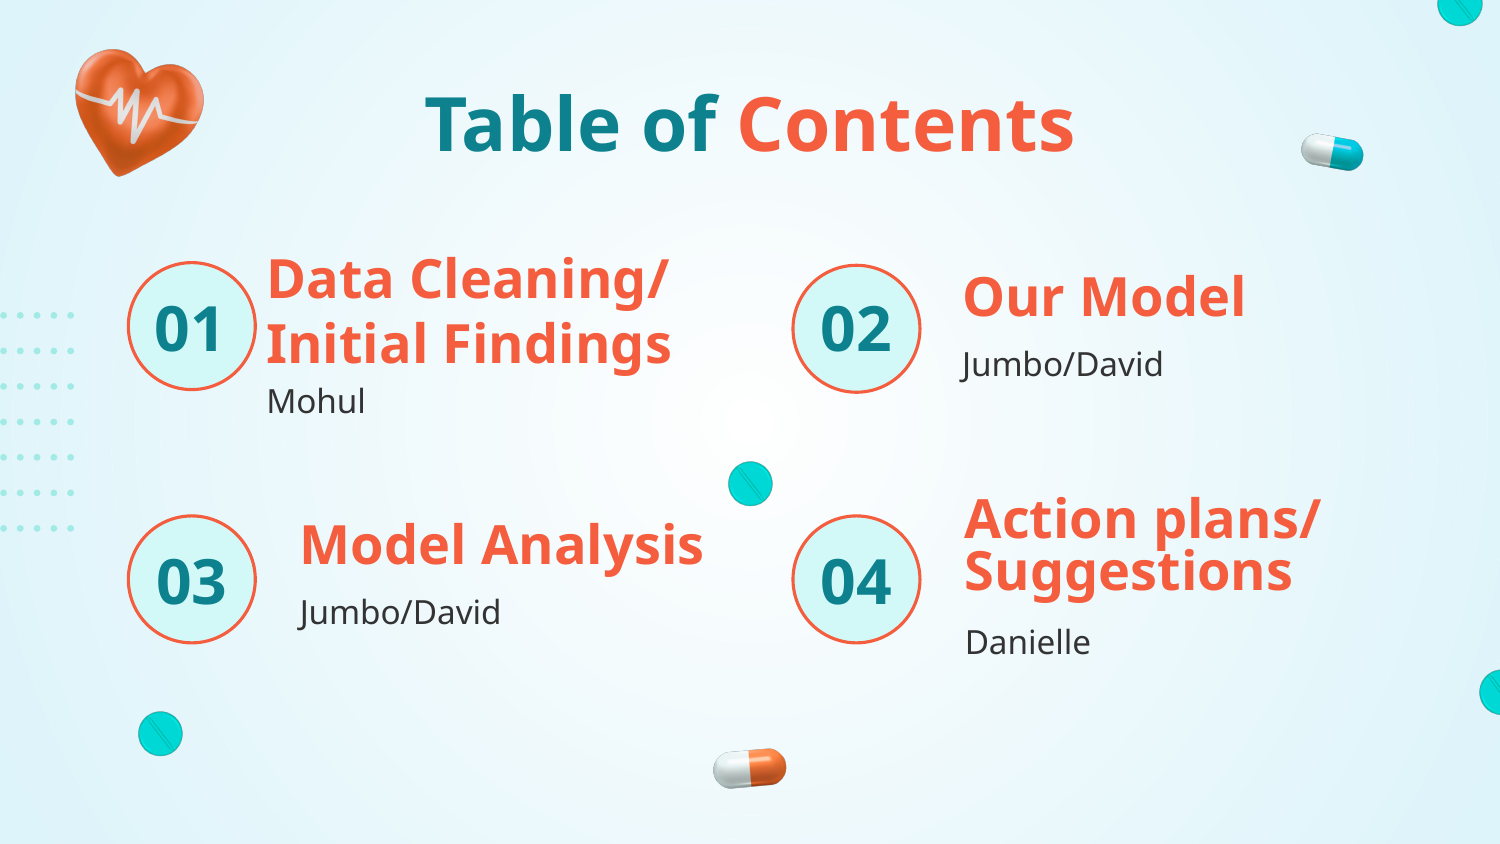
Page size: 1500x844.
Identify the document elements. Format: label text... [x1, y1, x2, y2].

title Our Model [962, 250, 1500, 339]
picture [695, 715, 805, 822]
title Model Analysis [299, 504, 712, 591]
title 01 [148, 284, 233, 368]
title 03 [149, 537, 234, 622]
subtitle Mohul [266, 380, 678, 464]
title 02 [814, 283, 899, 368]
text_box [128, 515, 256, 643]
picture [1470, 661, 1500, 717]
subtitle Danielle [964, 621, 1376, 705]
picture [33, 24, 234, 216]
picture [1428, 0, 1488, 33]
text_box [128, 262, 256, 390]
picture [1292, 112, 1372, 189]
picture [719, 453, 781, 513]
picture [129, 703, 191, 763]
subtitle Jumbo/David [299, 591, 712, 676]
title Table of Contents [116, 72, 1383, 167]
text_box [792, 515, 920, 643]
text_box [792, 265, 920, 393]
title 04 [814, 537, 899, 622]
title Data Cleaning/ Initial Findings [266, 265, 783, 354]
subtitle Jumbo/David [962, 342, 1373, 427]
title Action plans/ Suggestions [964, 504, 1377, 593]
